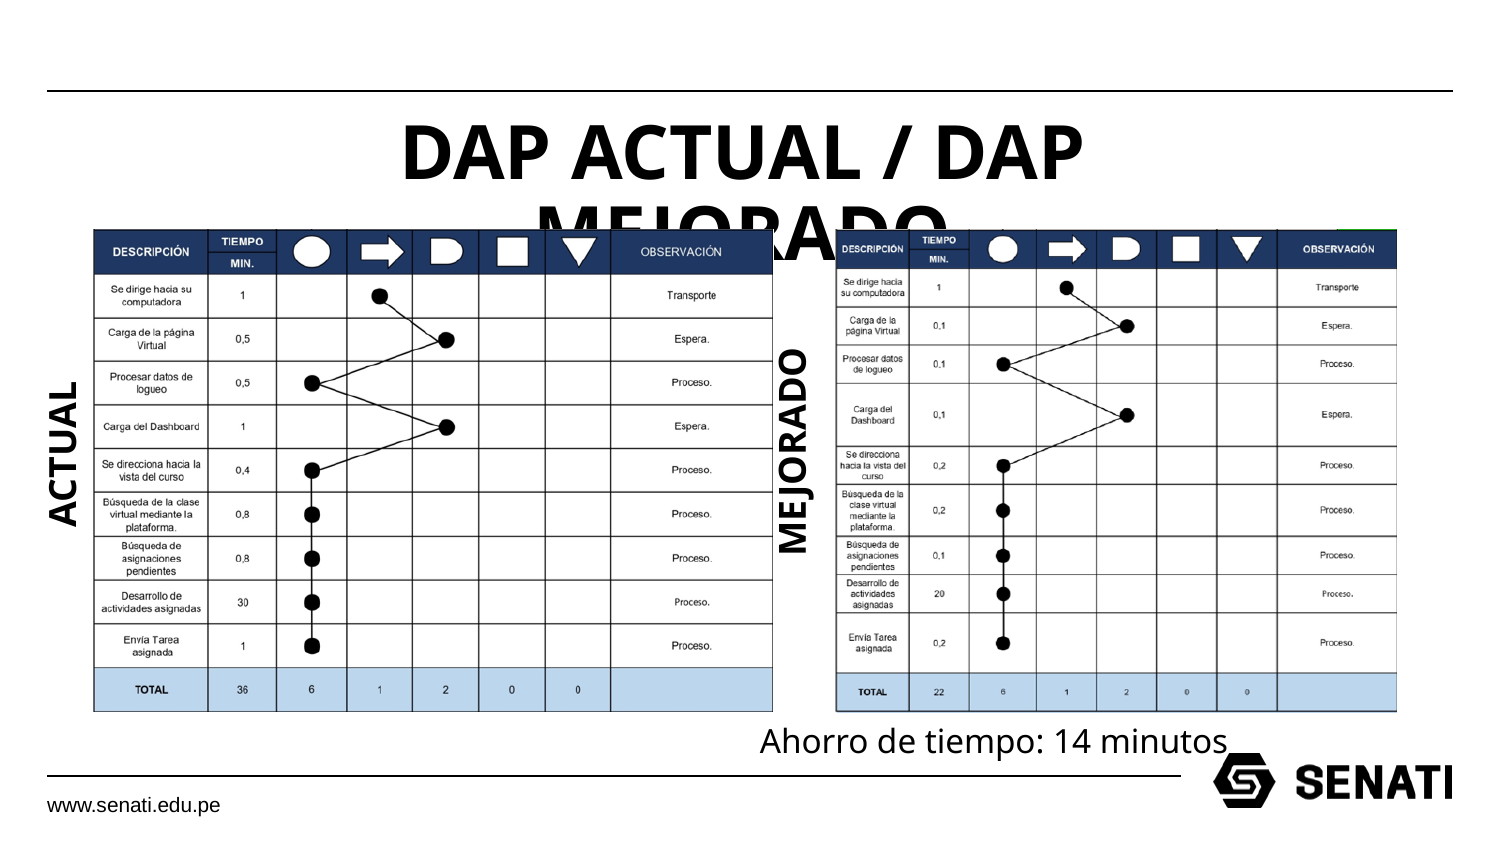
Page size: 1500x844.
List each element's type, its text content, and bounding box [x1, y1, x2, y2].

text_box ACTUAL [31, 429, 93, 543]
title DAP ACTUAL / DAP MEJORADO [262, 114, 1237, 197]
picture [93, 229, 774, 713]
picture [835, 229, 1397, 713]
text_box MEJORADO [774, 414, 835, 572]
text_box Ahorro de tiempo: 14 minutos [745, 712, 1244, 768]
